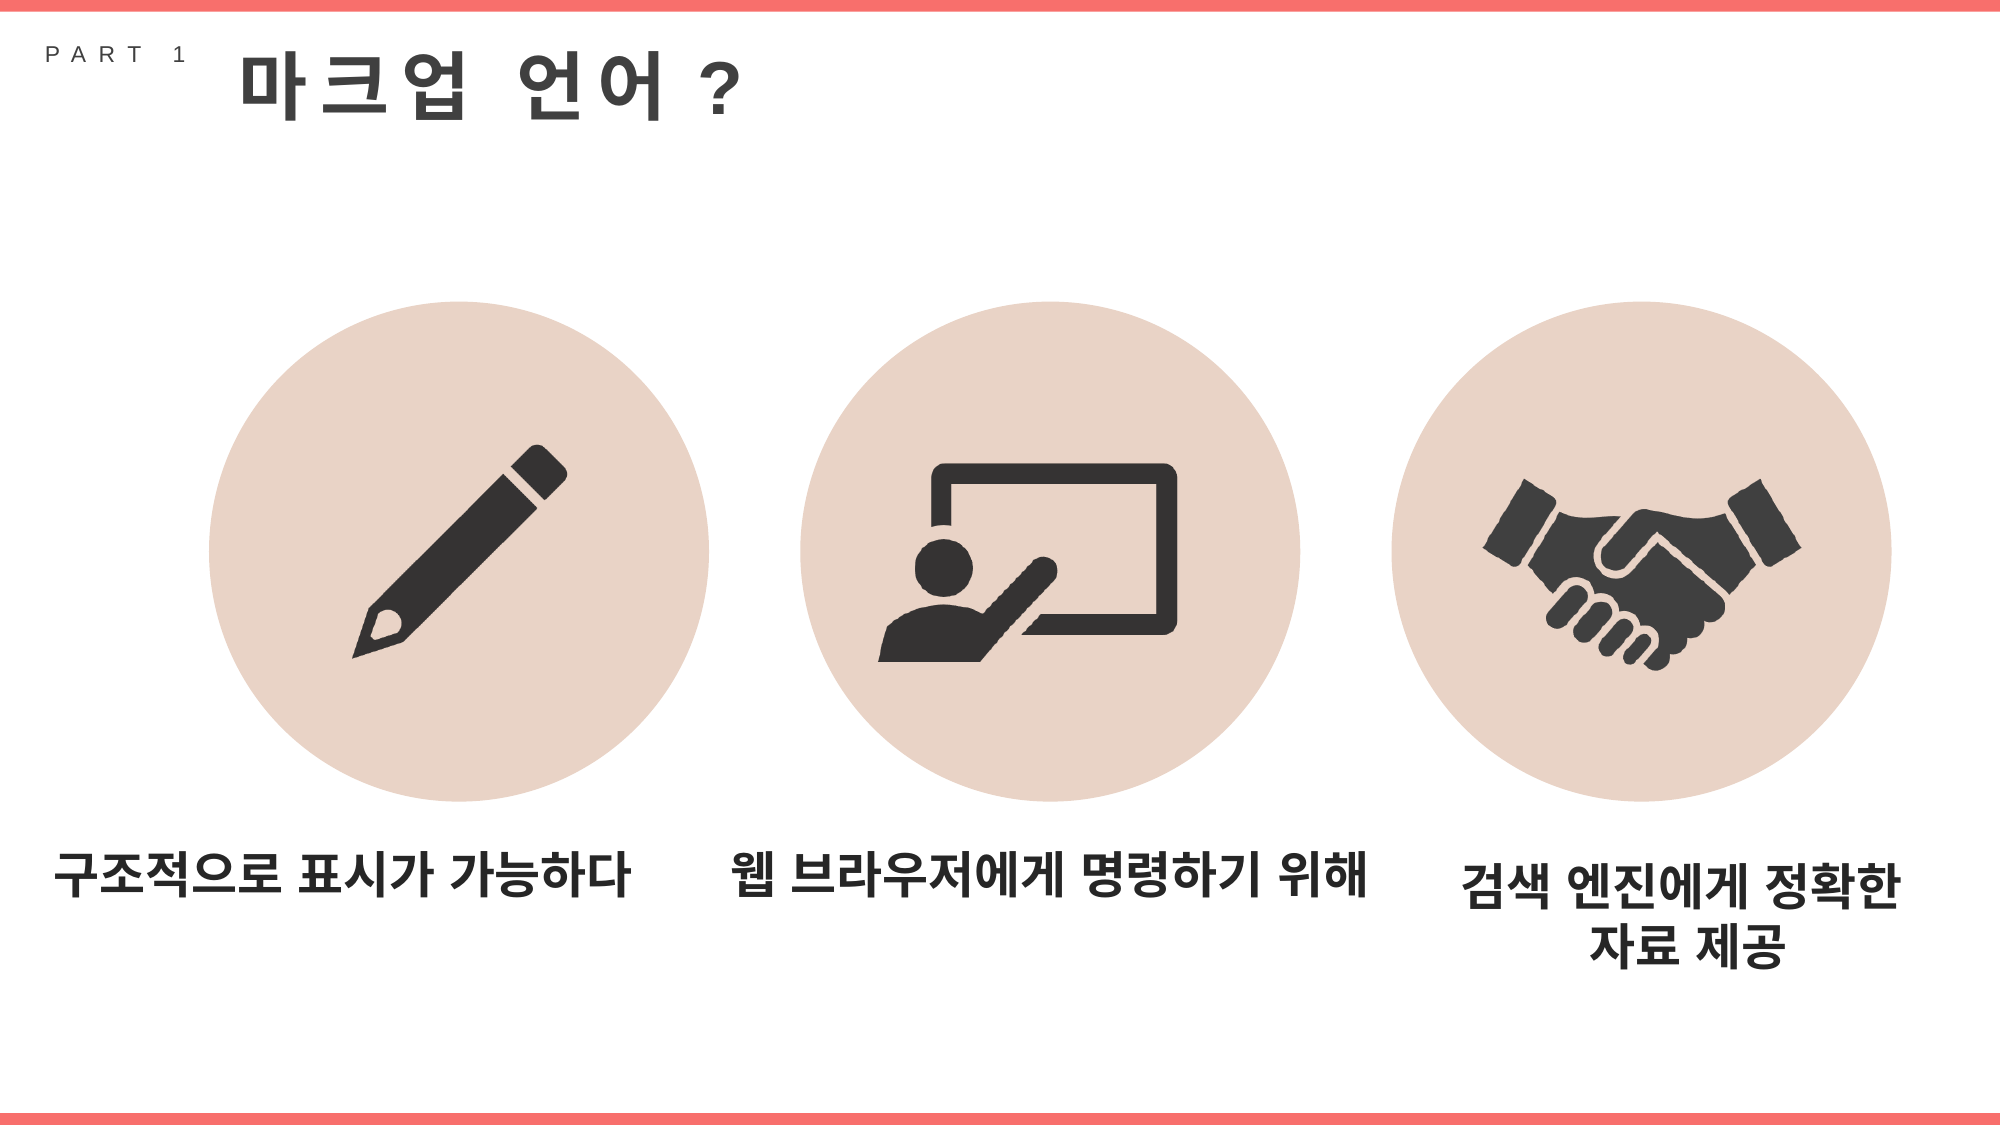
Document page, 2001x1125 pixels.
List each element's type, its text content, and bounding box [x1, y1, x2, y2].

text_box [0, 0, 2000, 13]
text_box 마크업 언어? [223, 32, 759, 138]
text_box [1390, 300, 1893, 731]
text_box PART 1 [30, 32, 201, 75]
picture [862, 398, 1191, 727]
text_box [799, 300, 1302, 803]
picture [330, 423, 588, 680]
text_box 검색 엔진에게 정확한 자료 제공 [1445, 847, 1932, 983]
text_box 구조적으로 표시가 가능하다 [38, 835, 649, 911]
text_box [207, 300, 711, 803]
text_box [1489, 751, 1794, 803]
text_box 웹 브라우저에게 명령하기 위해 [715, 835, 1386, 911]
text_box [0, 1112, 2000, 1125]
picture [1465, 398, 1818, 751]
